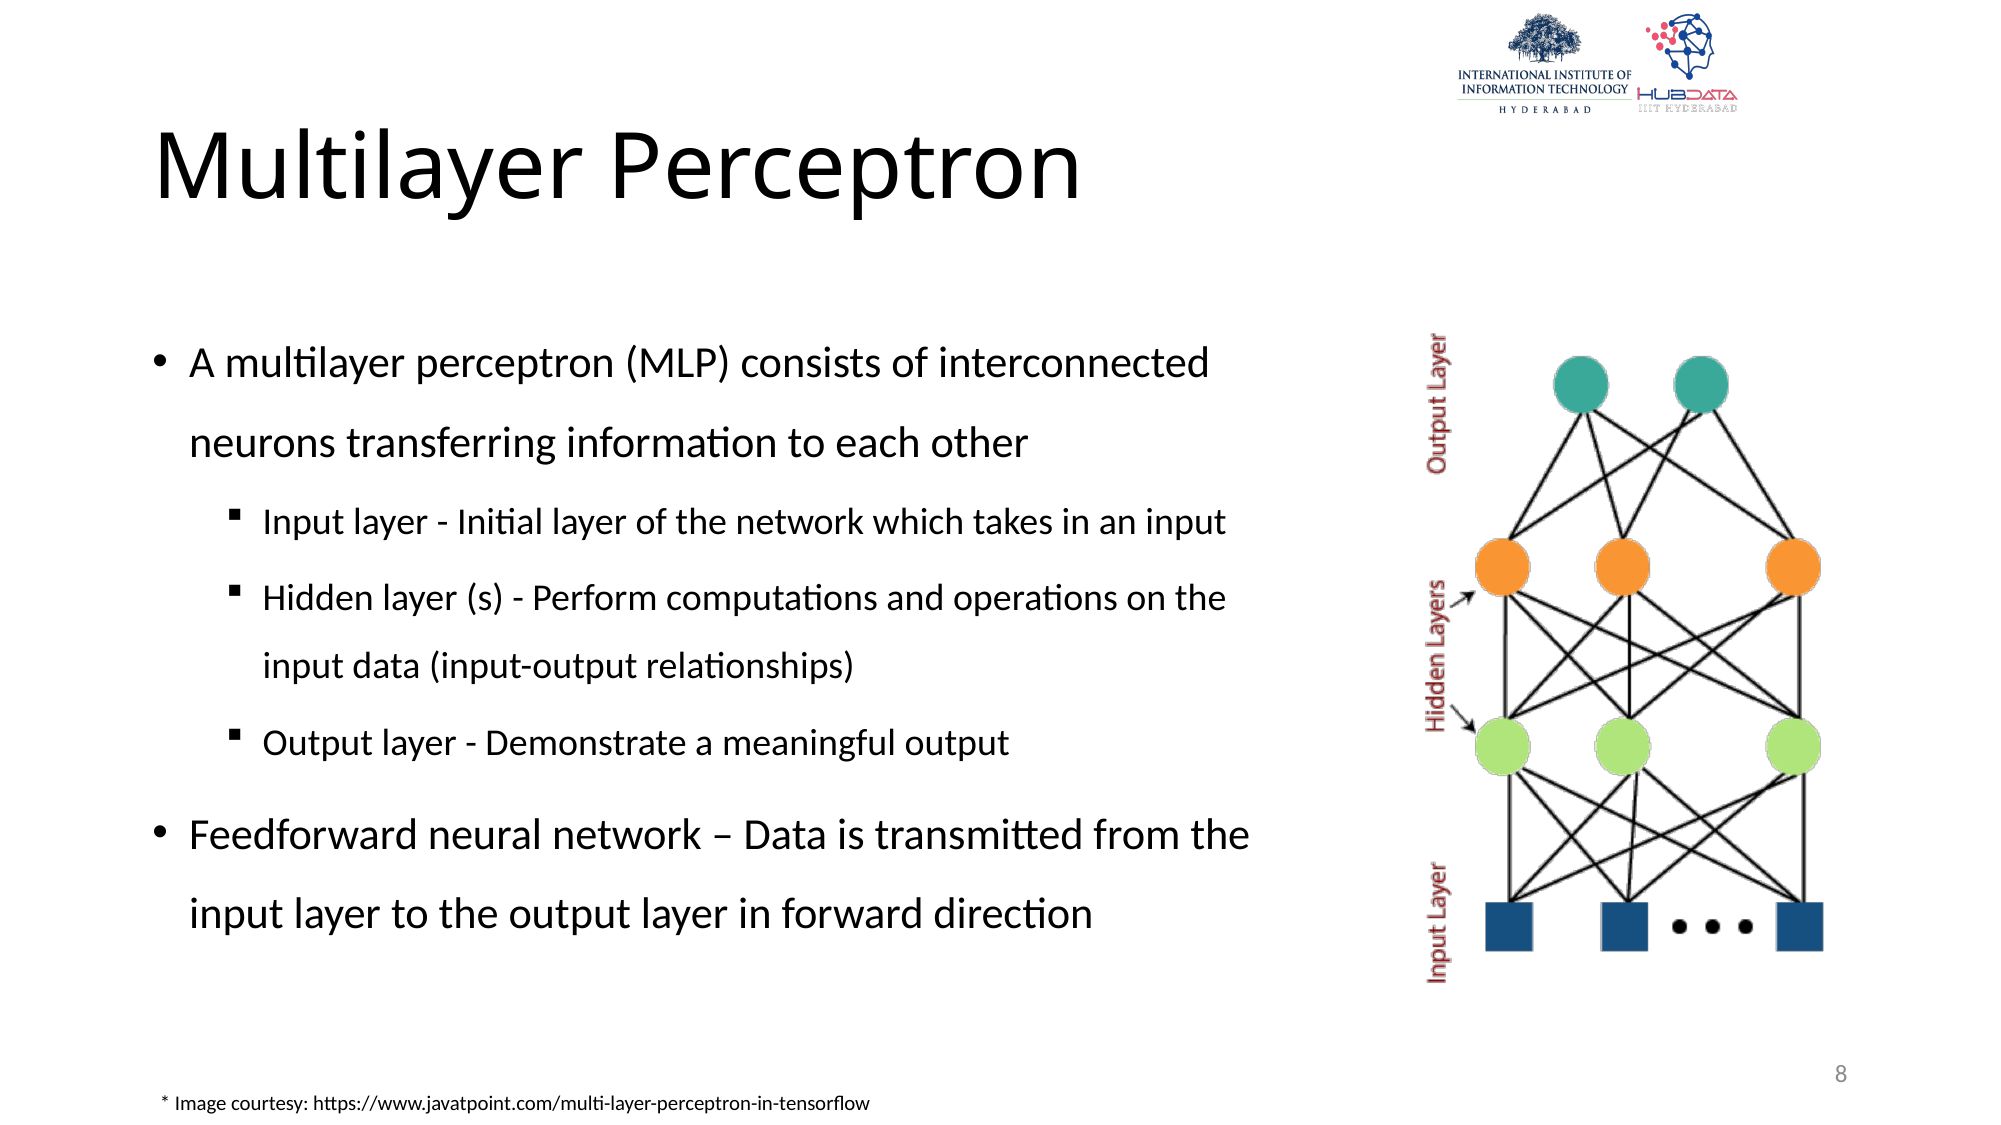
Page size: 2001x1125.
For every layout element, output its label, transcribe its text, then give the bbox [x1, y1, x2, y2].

title Multilayer Perceptron [137, 59, 1863, 278]
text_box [1454, 9, 1740, 118]
picture [1268, 279, 1987, 994]
text_box * Image courtesy: https://www.javatpoint.com/multi-layer-perceptron-in-tensorflow [145, 1082, 886, 1123]
slide_number 8 [1412, 1042, 1863, 1103]
list A multilayer perceptron (MLP) consists of interconnected neurons transferring information to each other Input layer - Initial layer of the network which takes in an input Hidden layer (s) - Perform computations and operations on the input data (input-output relationships) Output layer - Demonstrate a meaningful output Feedforward neural network – Data is transmitted from the input layer to the output layer in forward direction [137, 299, 1269, 1014]
